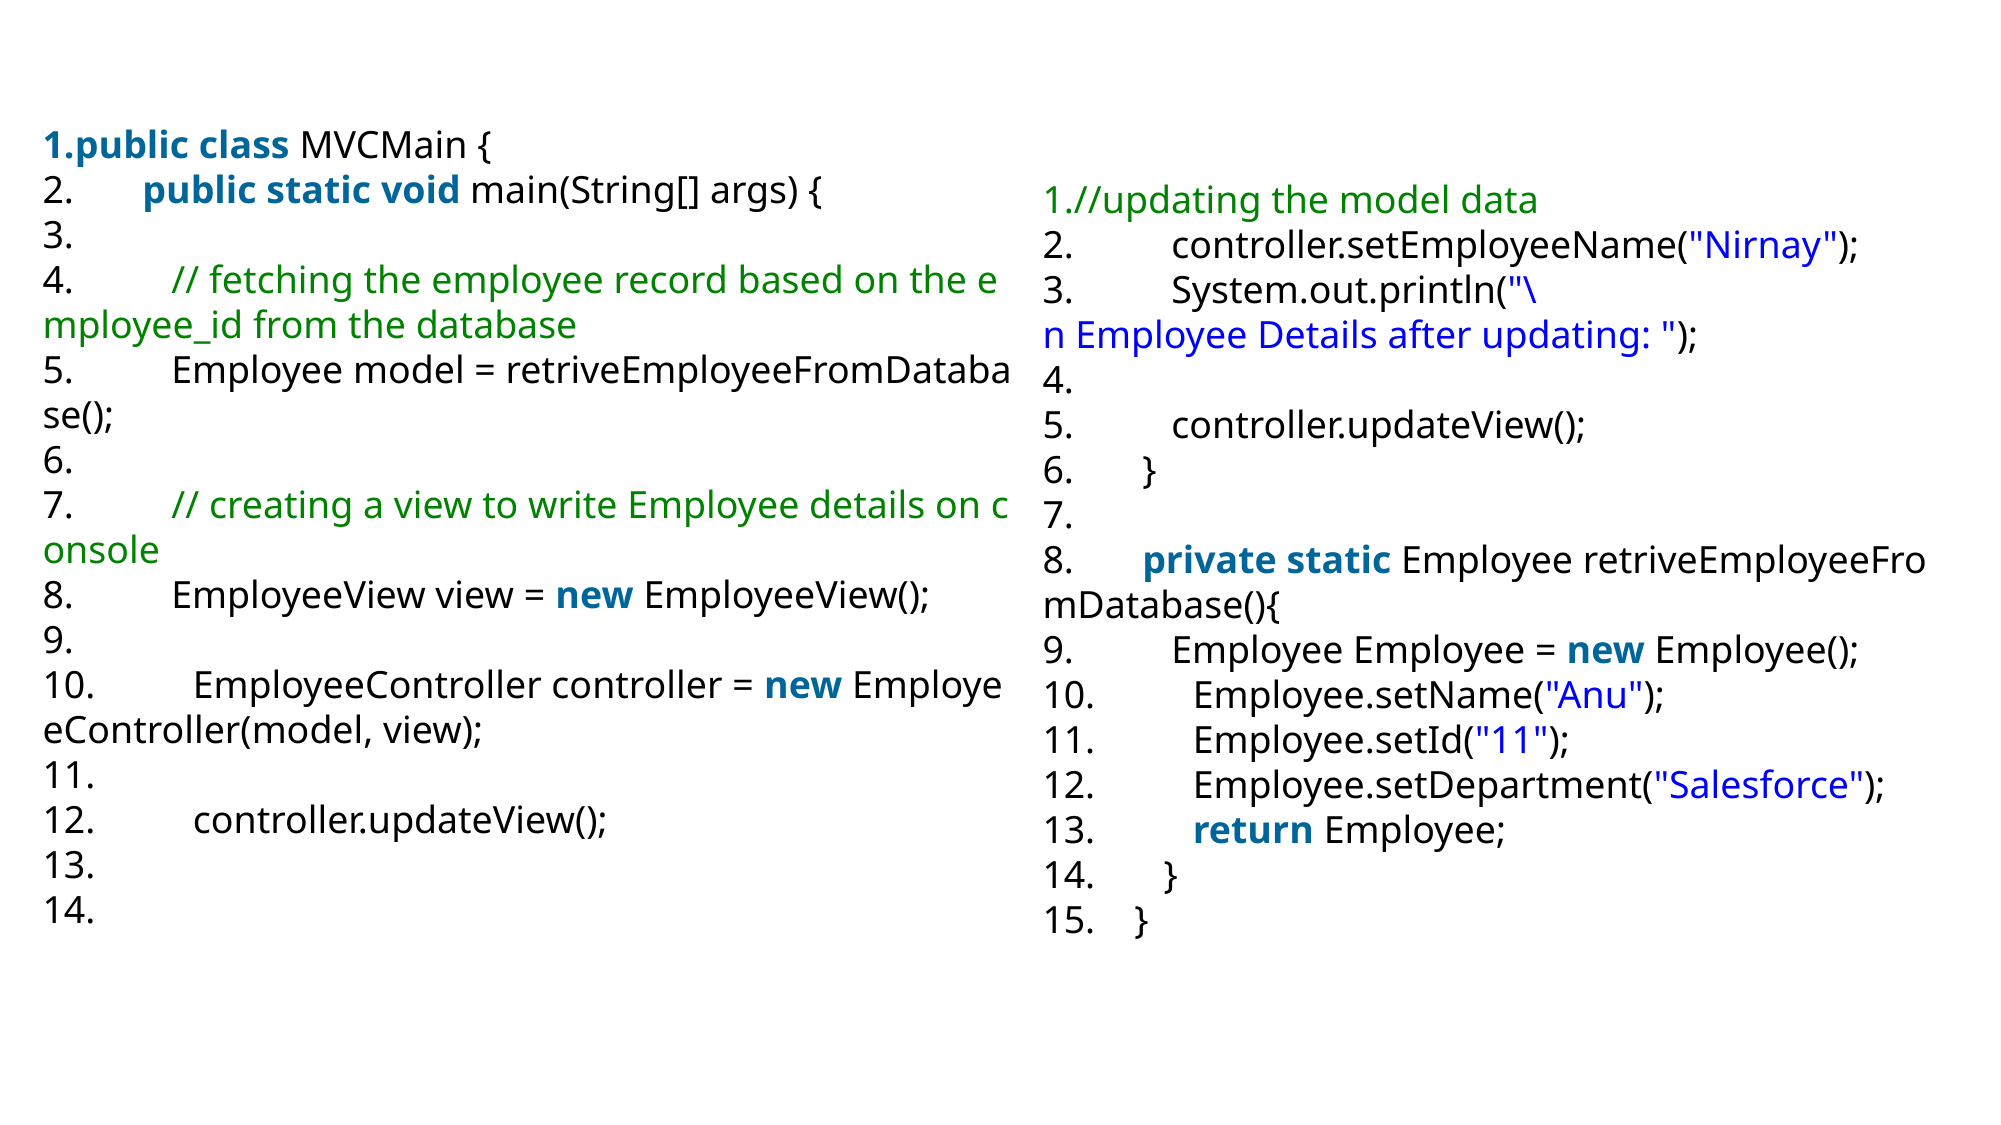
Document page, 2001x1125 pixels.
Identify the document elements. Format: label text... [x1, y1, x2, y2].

text_box //updating the model data controller.setEmployeeName("Nirnay"); System.out.println("\n Employee Details after updating: "); controller.updateView(); } private static Employee retriveEmployeeFromDatabase(){ Employee Employee = new Employee(); Employee.setName("Anu"); Employee.setId("11"); Employee.setDepartment("Salesforce"); return Employee; } } [1027, 168, 1973, 949]
text_box public class MVCMain { public static void main(String[] args) { // fetching the employee record based on the employee_id from the database Employee model = retriveEmployeeFromDatabase(); // creating a view to write Employee details on console EmployeeView view = new EmployeeView(); EmployeeController controller = new EmployeeController(model, view); controller.updateView(); [27, 113, 1028, 939]
